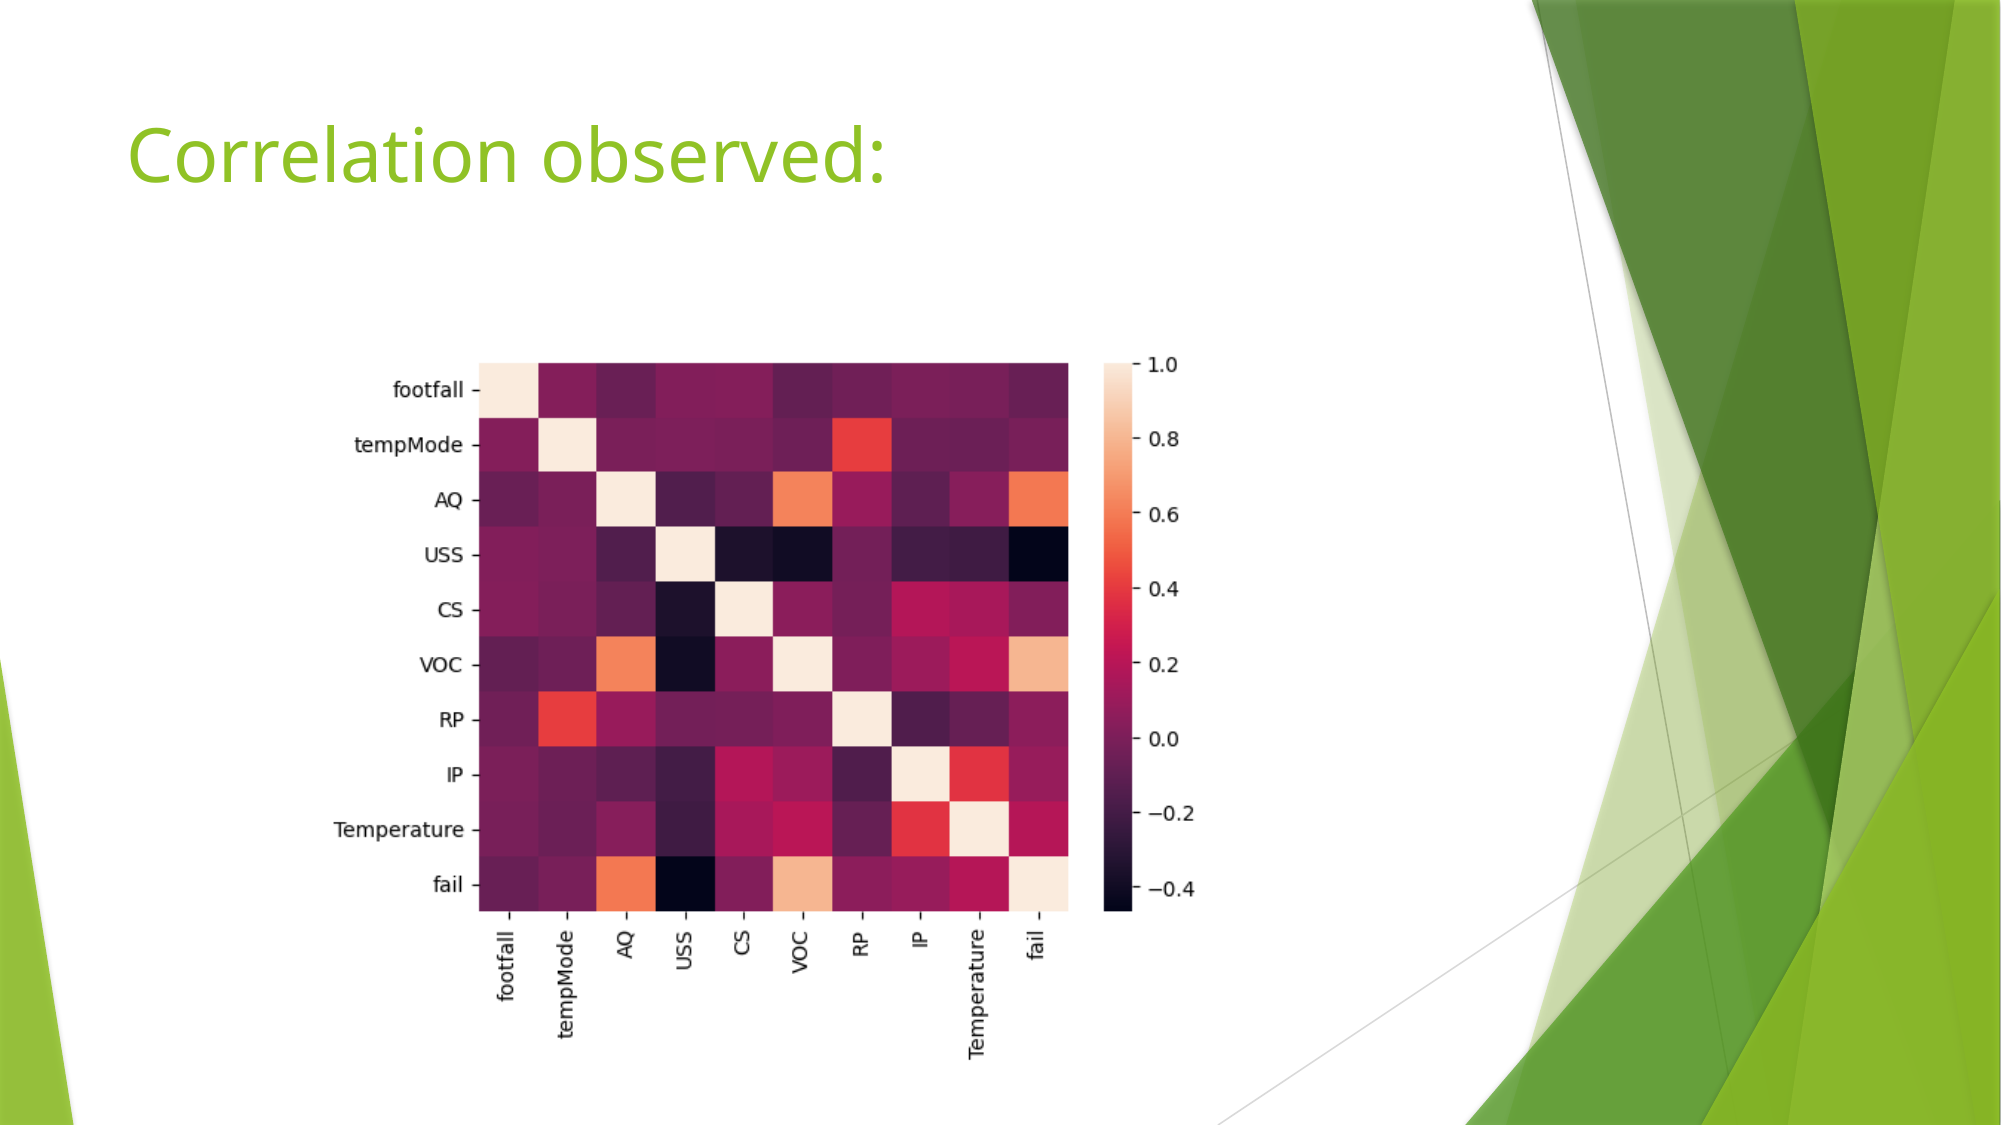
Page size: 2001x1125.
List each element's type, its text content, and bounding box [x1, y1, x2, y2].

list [318, 341, 1211, 1073]
title Correlation observed: [111, 99, 1522, 317]
